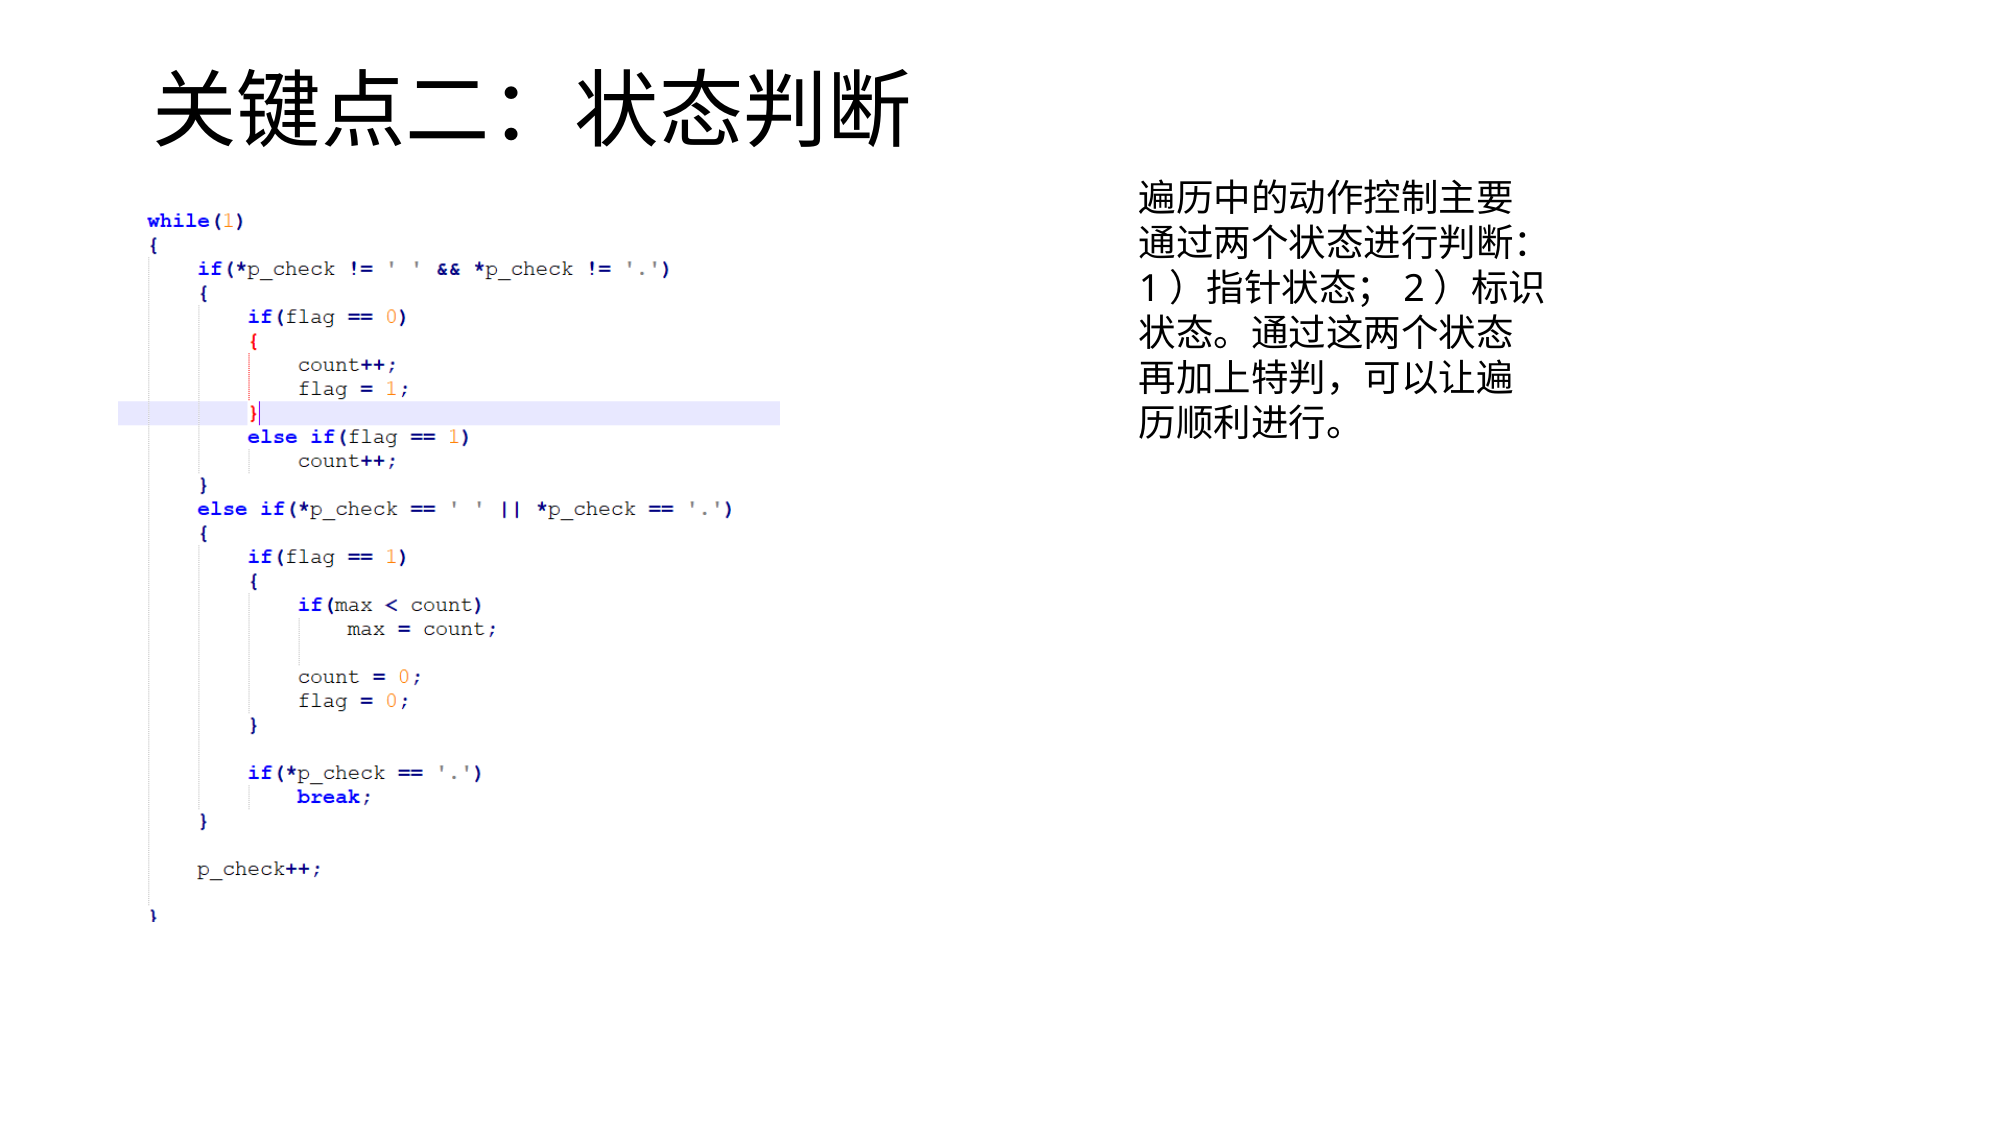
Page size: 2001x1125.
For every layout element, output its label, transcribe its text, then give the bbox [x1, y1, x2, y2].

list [118, 203, 780, 922]
title 关键点二：状态判断 [137, 59, 1731, 167]
text_box 遍历中的动作控制主要通过两个状态进行判断：1）指针状态；2）标识状态。通过这两个状态再加上特判，可以让遍历顺利进行。 [1124, 166, 1563, 452]
